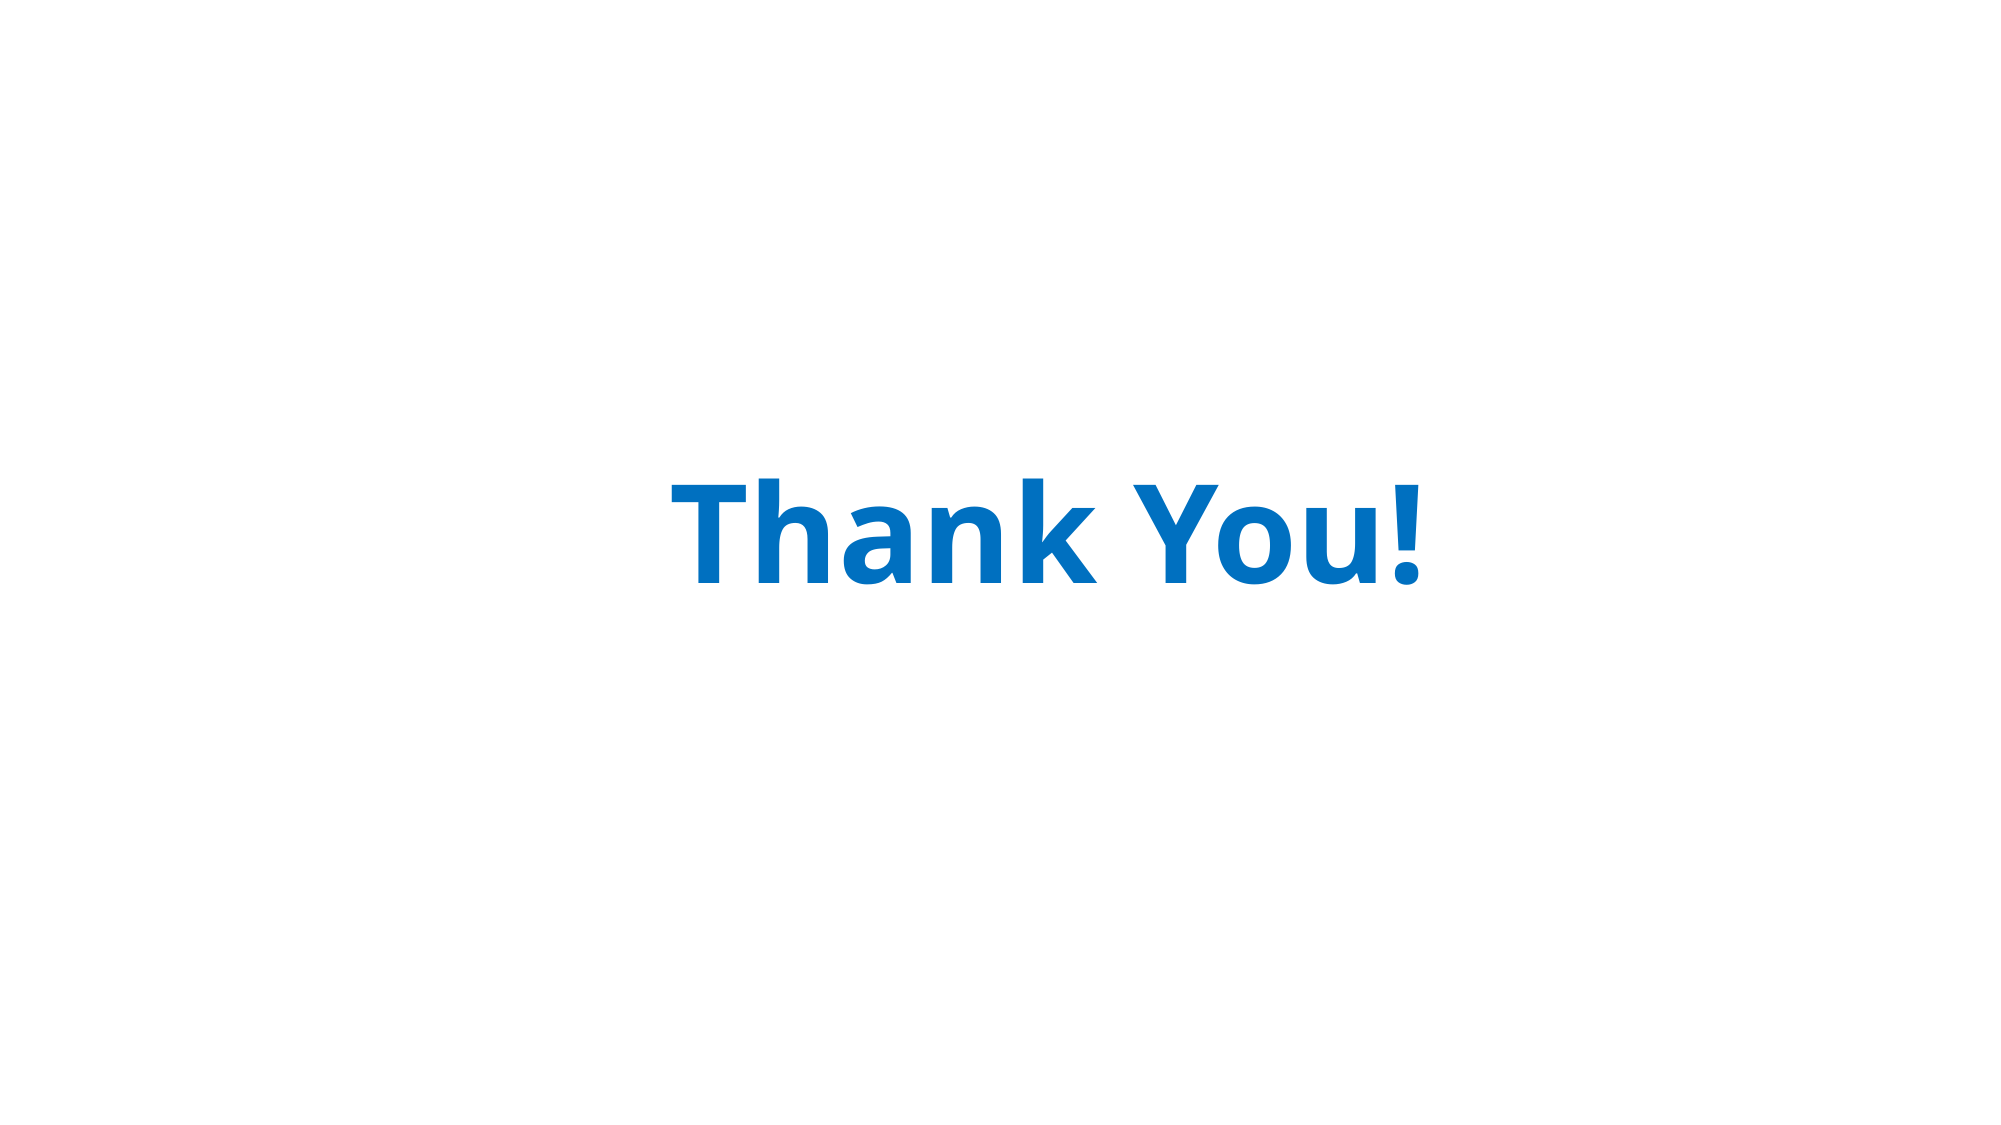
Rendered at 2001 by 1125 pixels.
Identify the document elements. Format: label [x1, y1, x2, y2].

text_box [455, 438, 1594, 803]
